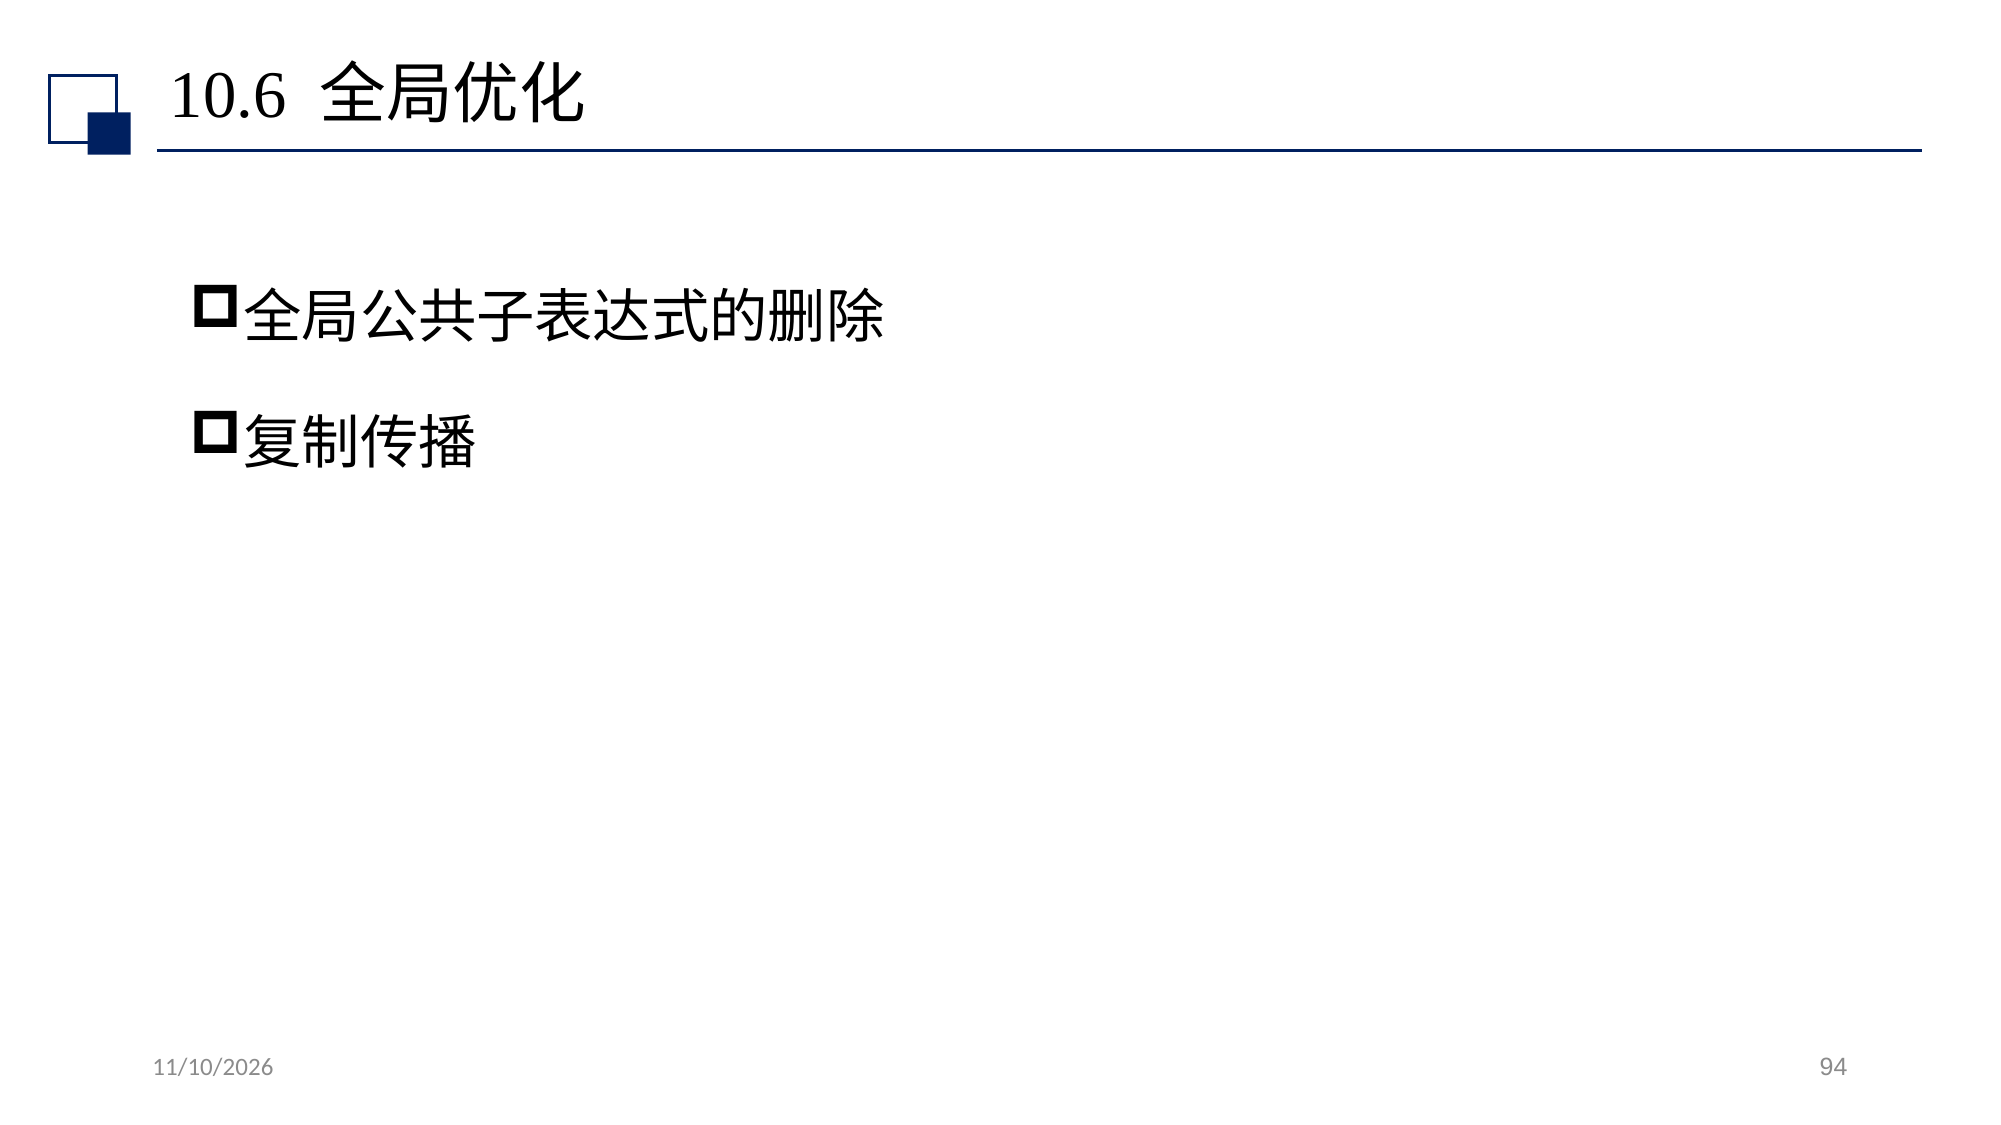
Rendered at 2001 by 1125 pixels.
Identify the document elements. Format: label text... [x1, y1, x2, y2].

slide_number 94 [1412, 1042, 1863, 1103]
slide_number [137, 1042, 588, 1103]
title 10.6 全局优化 [154, 50, 1880, 143]
list 全局公共子表达式的删除 复制传播 [174, 236, 1780, 914]
